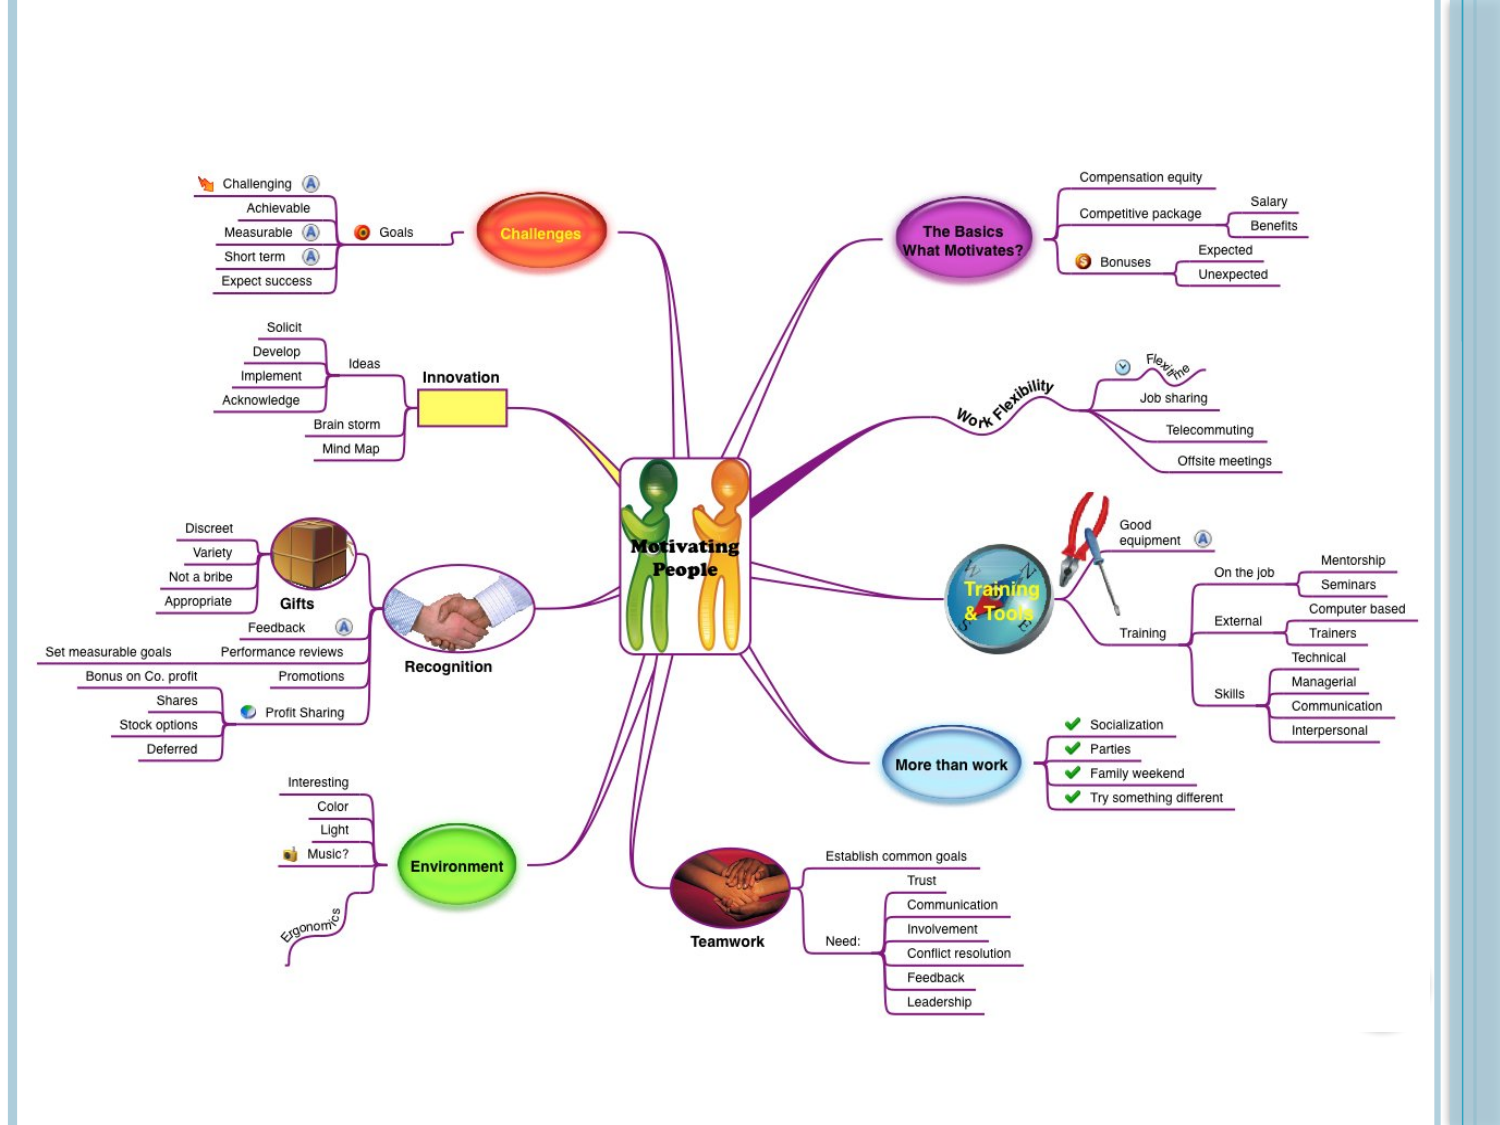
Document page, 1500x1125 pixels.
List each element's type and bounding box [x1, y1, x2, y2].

list [24, 151, 1431, 1032]
